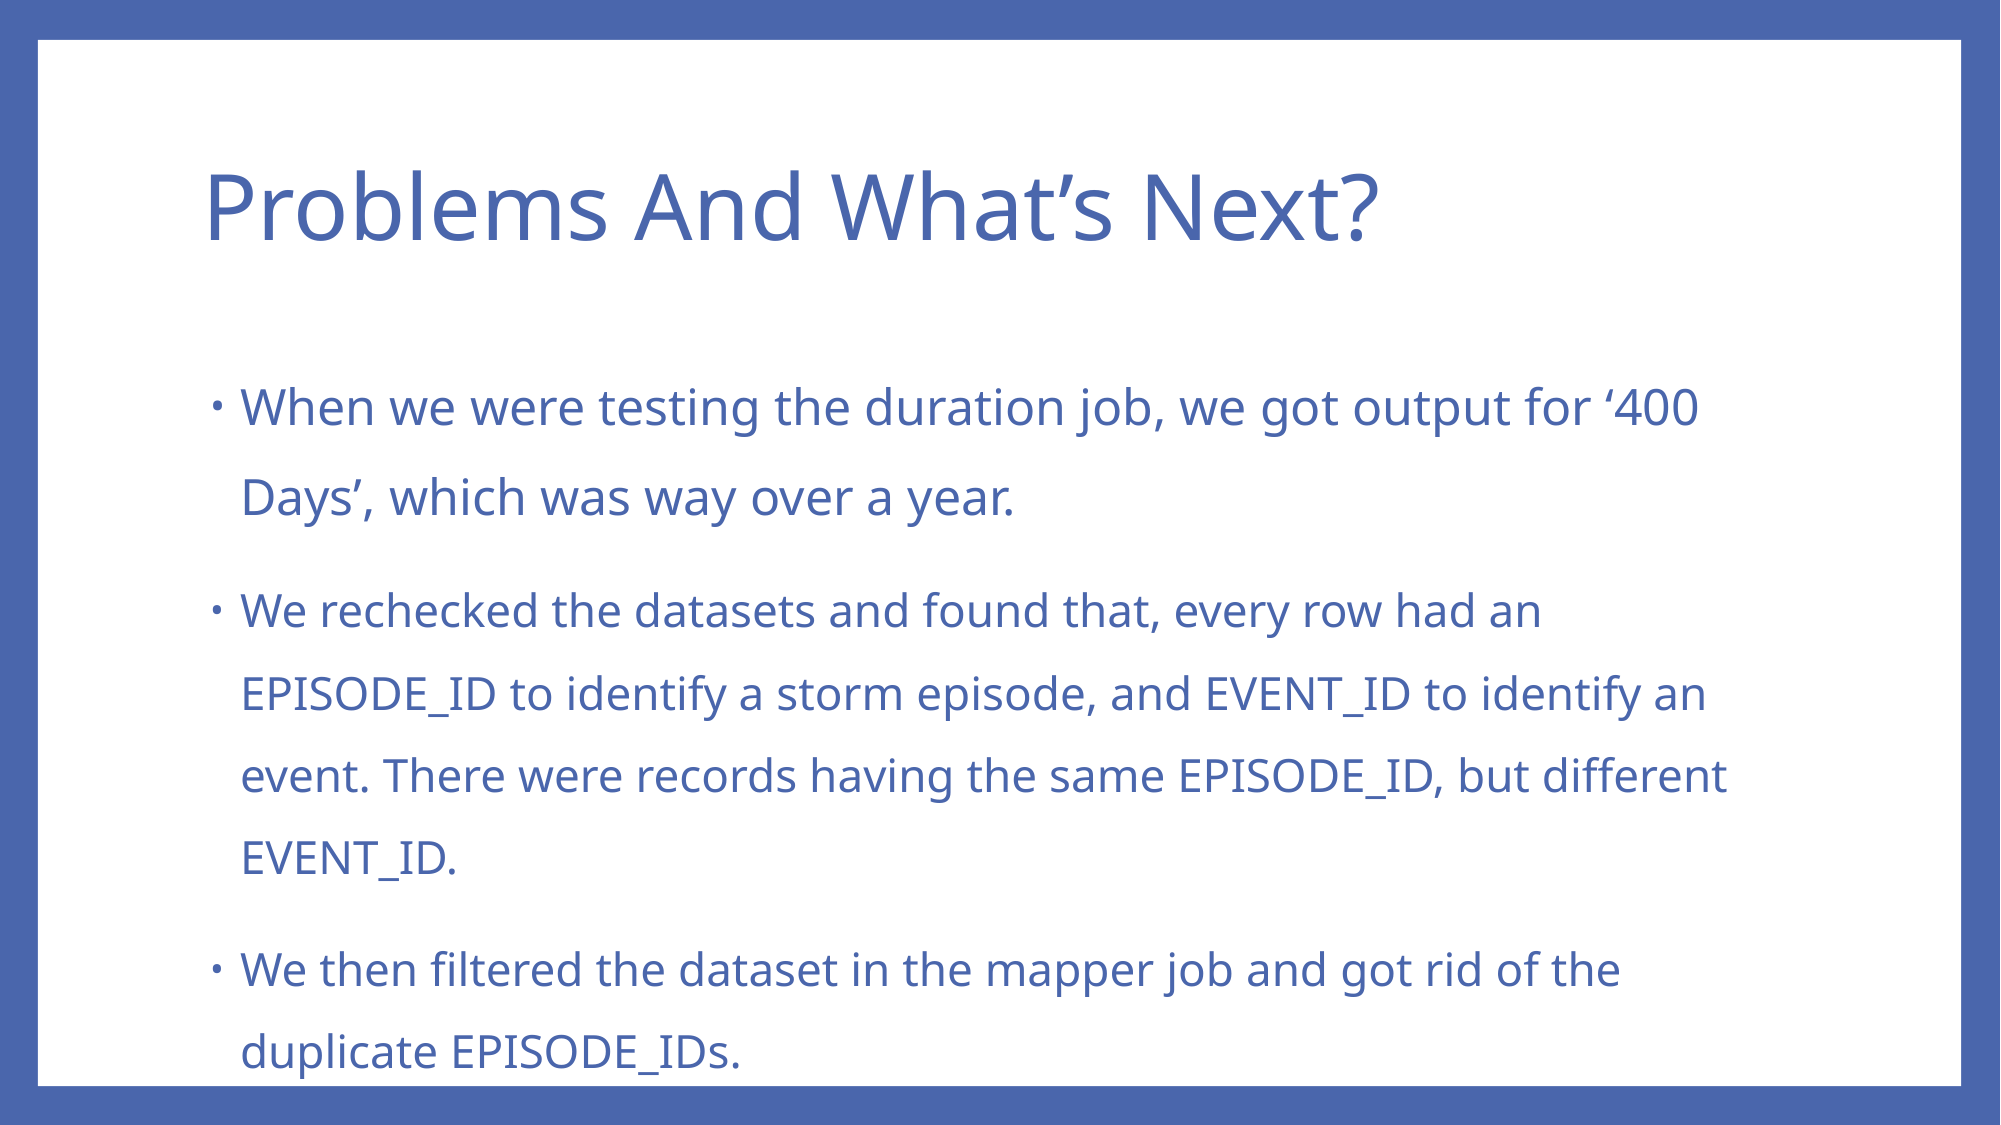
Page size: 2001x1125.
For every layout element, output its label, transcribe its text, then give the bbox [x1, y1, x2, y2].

list When we were testing the duration job, we got output for ‘400 Days’, which was way over a year. We rechecked the datasets and found that, every row had an EPISODE_ID to identify a storm episode, and EVENT_ID to identify an event. There were records having the same EPISODE_ID, but different EVENT_ID. We then filtered the dataset in the mapper job and got rid of the duplicate EPISODE_IDs. [187, 337, 1808, 1000]
title Problems And What’s Next? [187, 99, 1808, 323]
